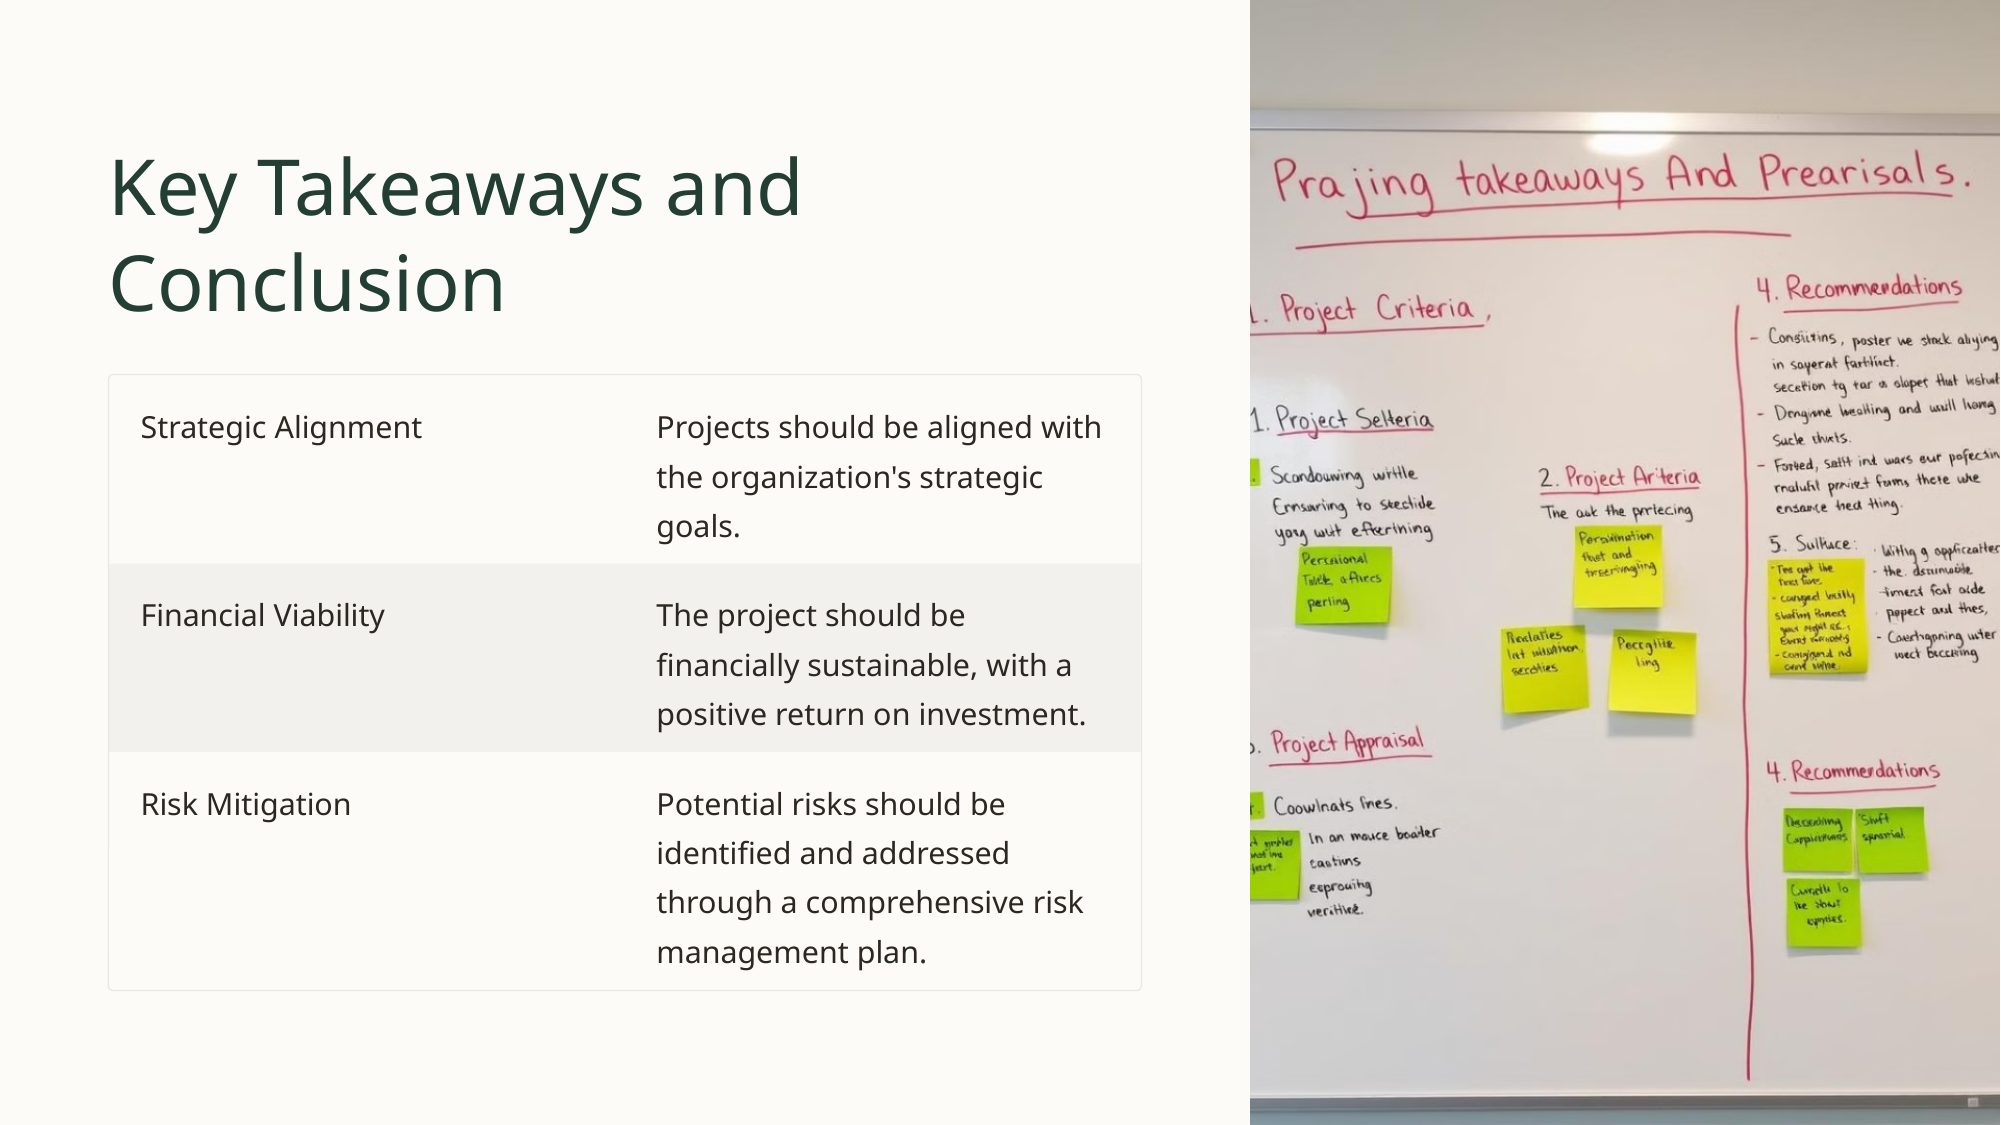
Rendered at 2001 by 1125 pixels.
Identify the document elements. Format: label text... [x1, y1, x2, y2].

text_box [109, 751, 1141, 990]
picture [1249, 0, 2000, 1125]
text_box [109, 375, 1141, 563]
text_box Strategic Alignment [140, 395, 594, 445]
text_box [109, 563, 1141, 751]
text_box Projects should be aligned with the organization's strategic goals. [656, 395, 1110, 545]
text_box Potential risks should be identified and addressed through a comprehensive risk management plan. [656, 771, 1110, 970]
text_box Key Takeaways and Conclusion [108, 134, 1142, 329]
text_box The project should be financially sustainable, with a positive return on investment. [656, 583, 1110, 733]
text_box Risk Mitigation [140, 771, 594, 822]
text_box Financial Viability [140, 583, 594, 633]
